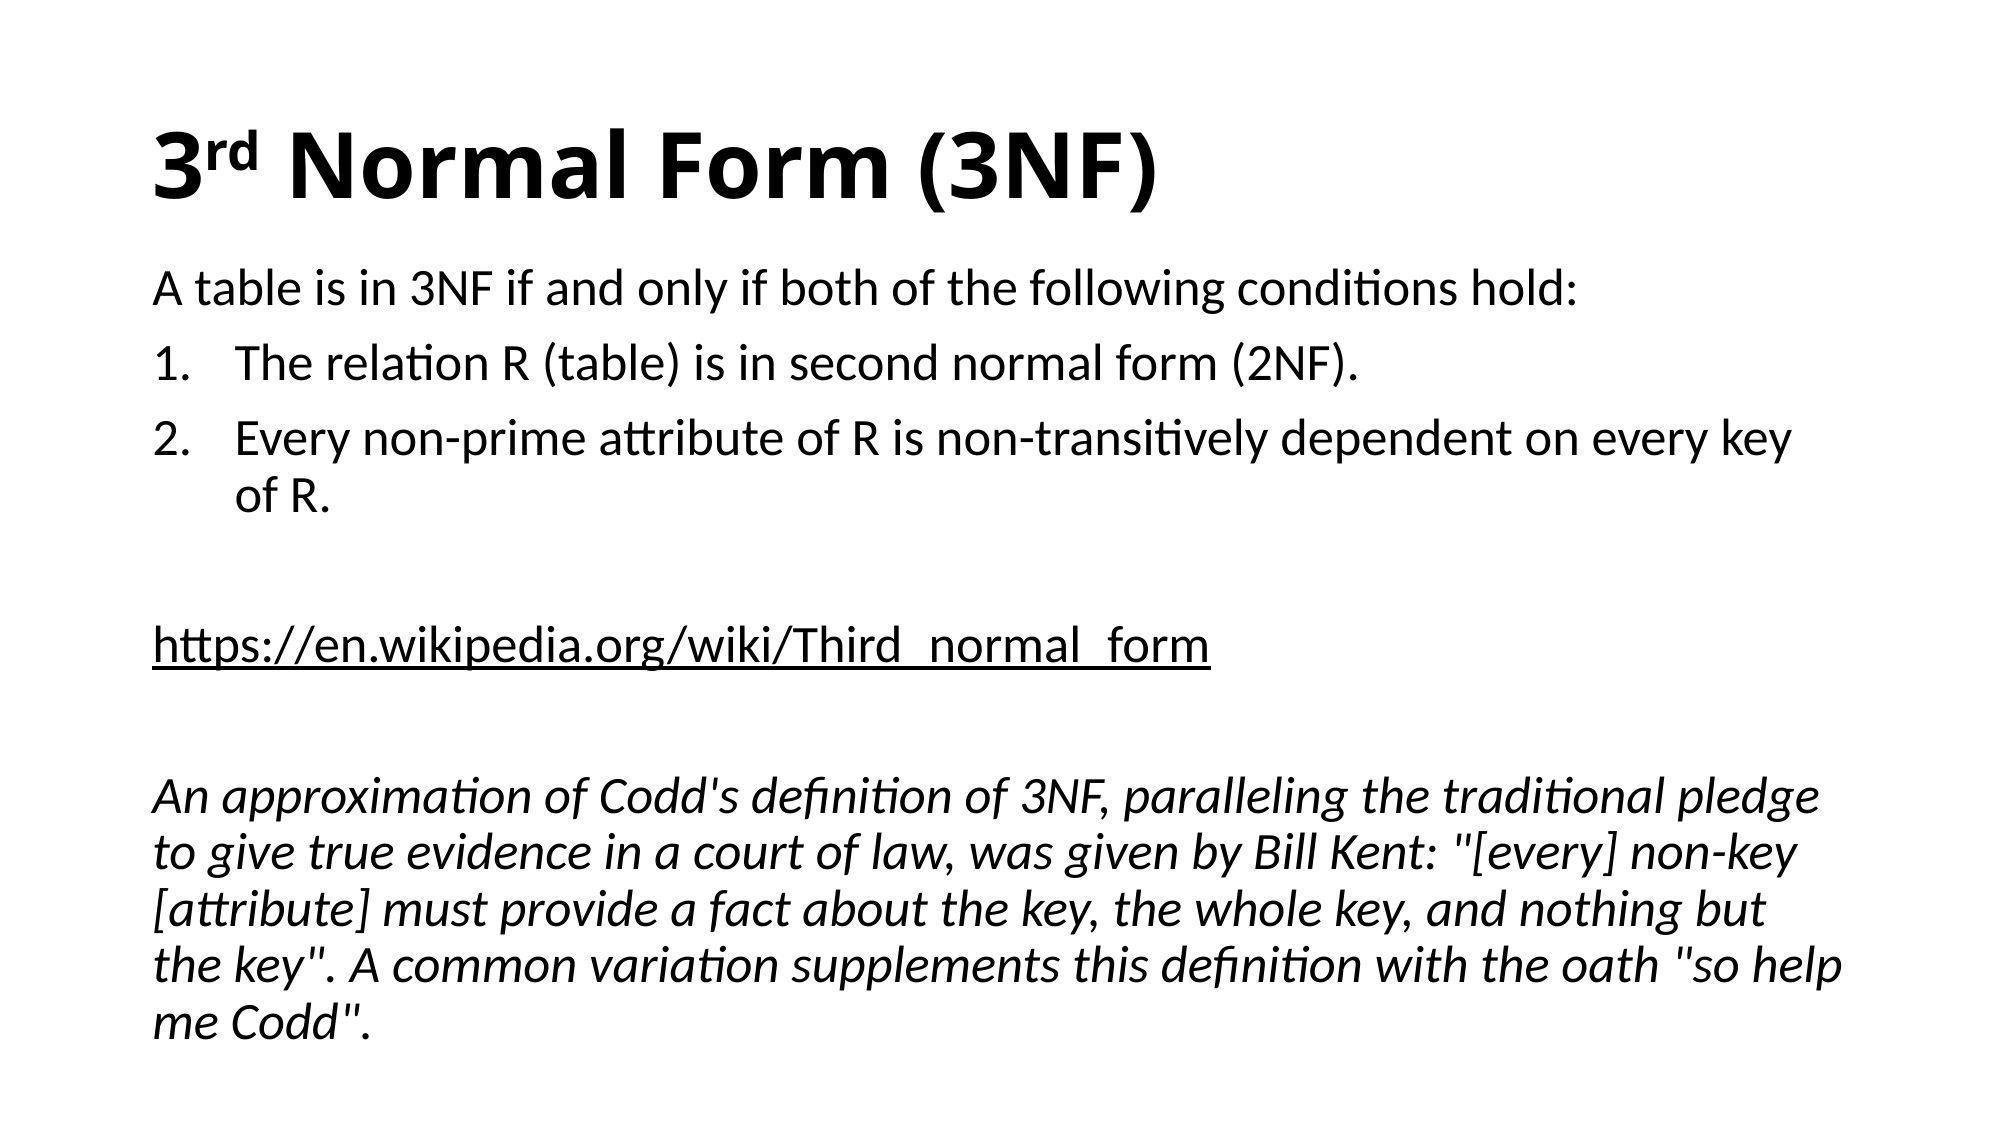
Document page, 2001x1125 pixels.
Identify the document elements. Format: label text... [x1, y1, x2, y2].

title 3rd Normal Form (3NF) [137, 59, 1863, 252]
list A table is in 3NF if and only if both of the following conditions hold: The relation R (table) is in second normal form (2NF). Every non-prime attribute of R is non-transitively dependent on every key of R. https://en.wikipedia.org/wiki/Third_normal_form An approximation of Codd's definition of 3NF, paralleling the traditional pledge to give true evidence in a court of law, was given by Bill Kent: "[every] non-key [attribute] must provide a fact about the key, the whole key, and nothing but the key". A common variation supplements this definition with the oath "so help me Codd". [137, 252, 1863, 1066]
